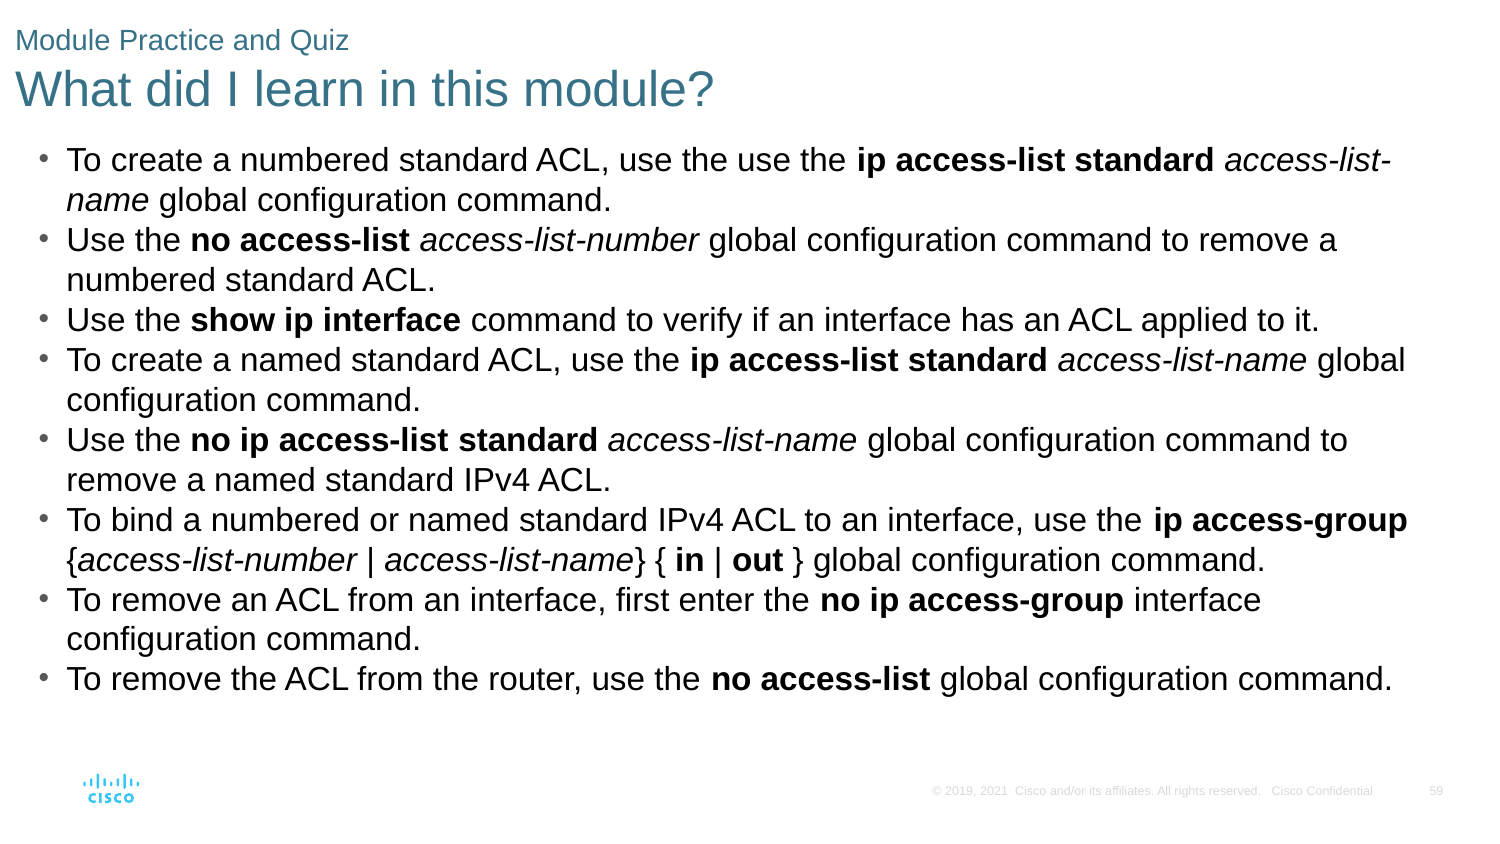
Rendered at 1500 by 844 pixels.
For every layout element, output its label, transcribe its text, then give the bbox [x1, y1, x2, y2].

list To create a numbered standard ACL, use the use the ip access-list standard access-list-name global configuration command. Use the no access-list access-list-number global configuration command to remove a numbered standard ACL. Use the show ip interface command to verify if an interface has an ACL applied to it. To create a named standard ACL, use the ip access-list standard access-list-name global configuration command. Use the no ip access-list standard access-list-name global configuration command to remove a named standard IPv4 ACL. To bind a numbered or named standard IPv4 ACL to an interface, use the ip access-group {access-list-number | access-list-name} { in | out } global configuration command. To remove an ACL from an interface, first enter the no ip access-group interface configuration command. To remove the ACL from the router, use the no access-list global configuration command. [23, 131, 1476, 813]
title Module Practice and Quiz What did I learn in this module? [0, 6, 1500, 131]
